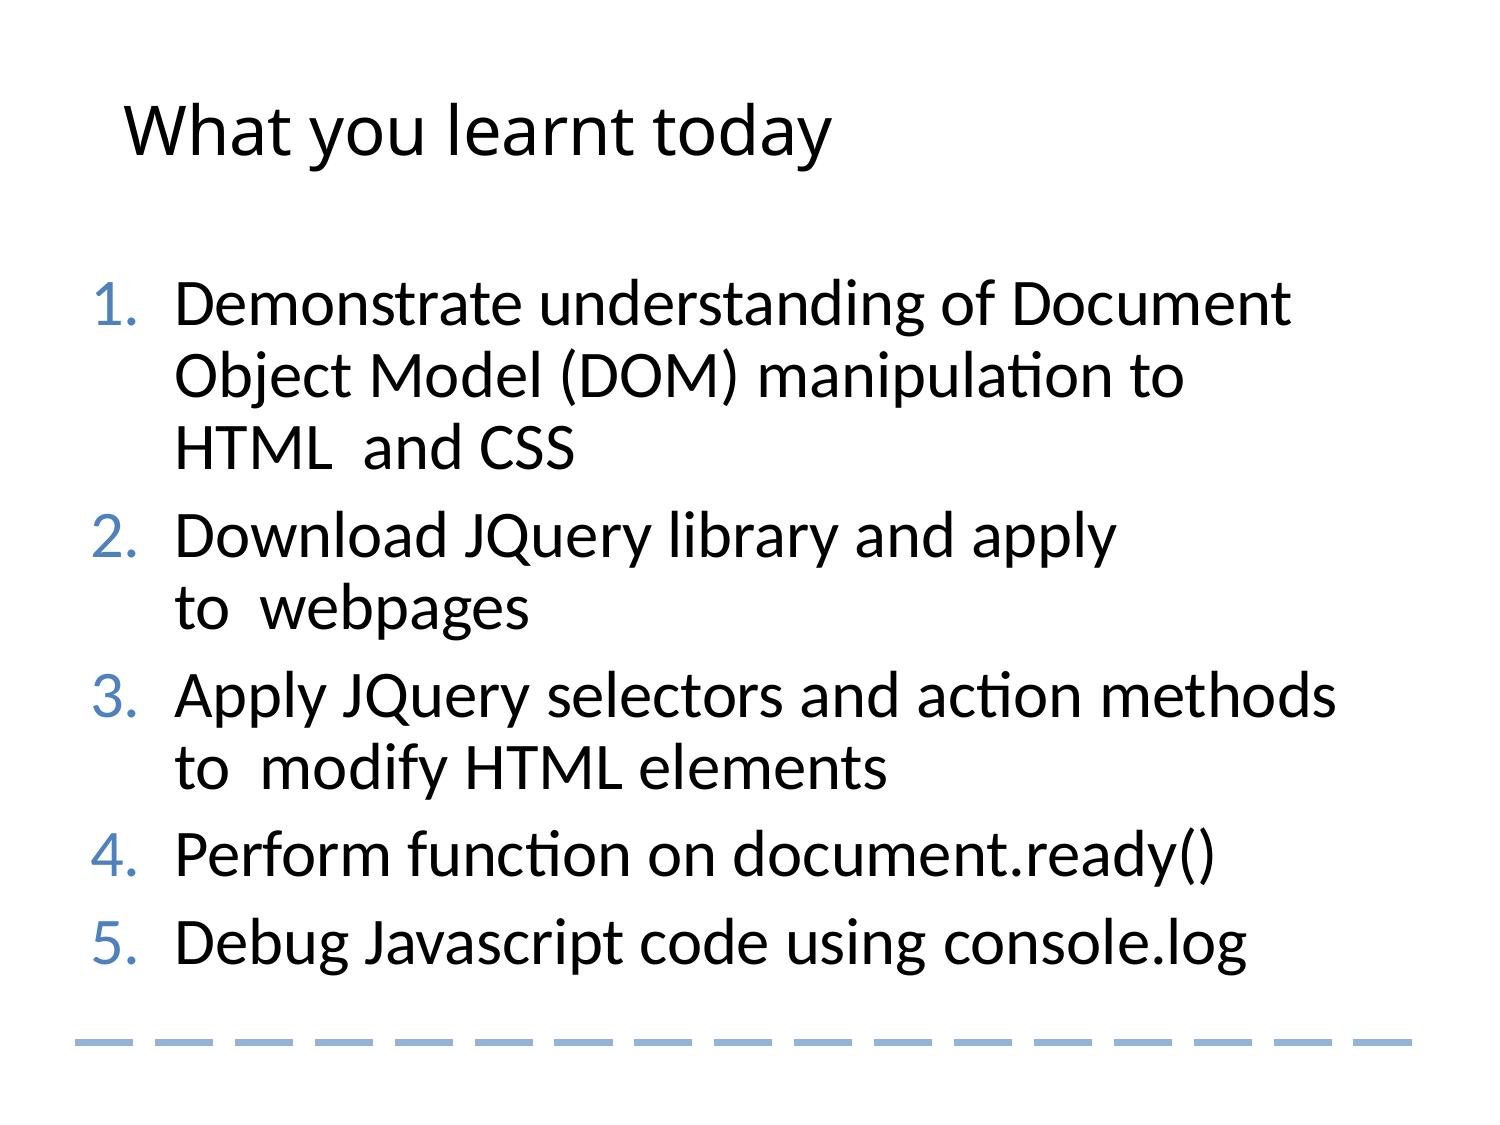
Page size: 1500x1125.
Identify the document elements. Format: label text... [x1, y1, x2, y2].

text_box Demonstrate understanding of Document Object Model (DOM) manipulation to HTML and CSS Download JQuery library and apply to webpages Apply JQuery selectors and action methods to modify HTML elements Perform function on document.ready() Debug Javascript code using console.log [87, 255, 1390, 978]
title What you learnt today [103, 73, 1397, 264]
